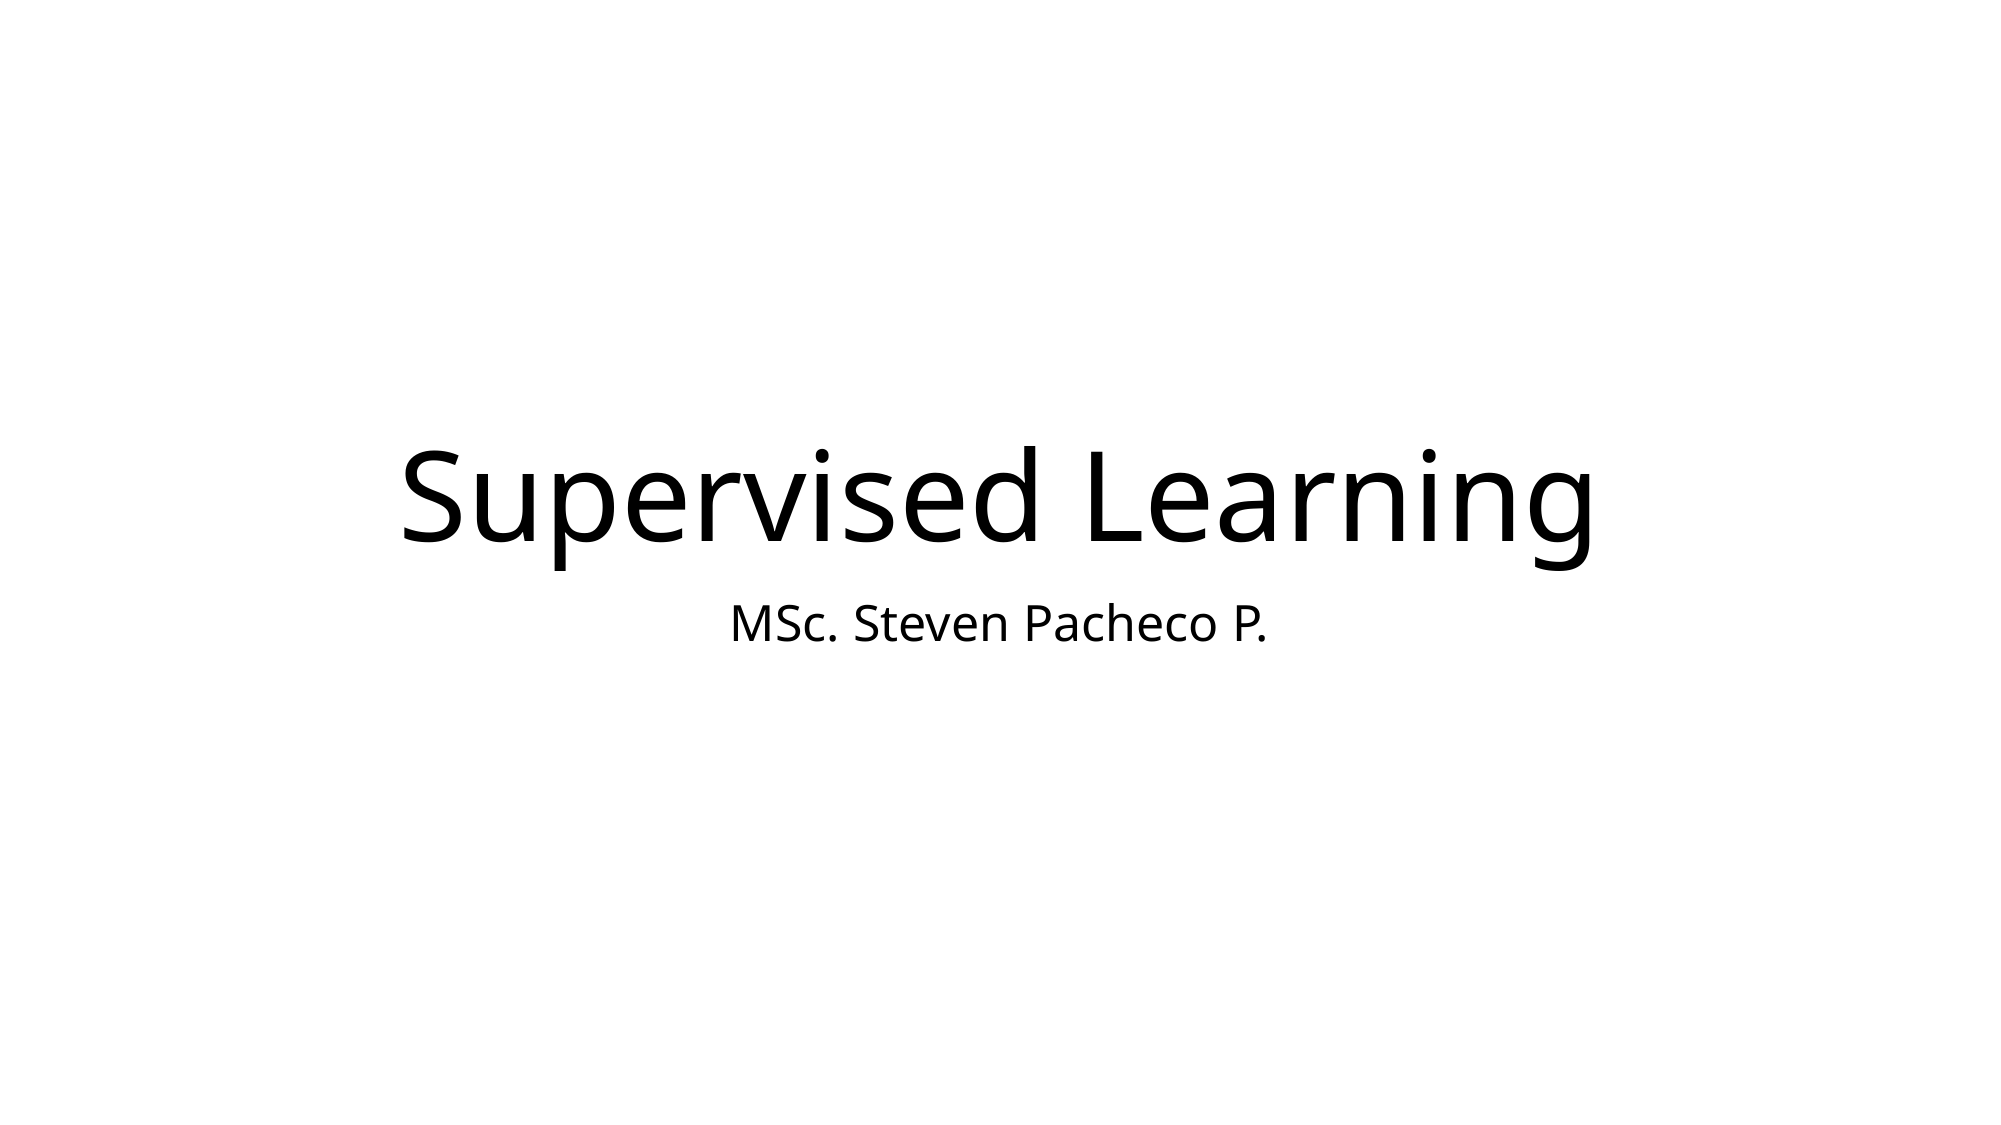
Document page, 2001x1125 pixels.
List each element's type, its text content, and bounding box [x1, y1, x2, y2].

title Supervised Learning [249, 184, 1750, 576]
subtitle MSc. Steven Pacheco P. [249, 590, 1750, 863]
